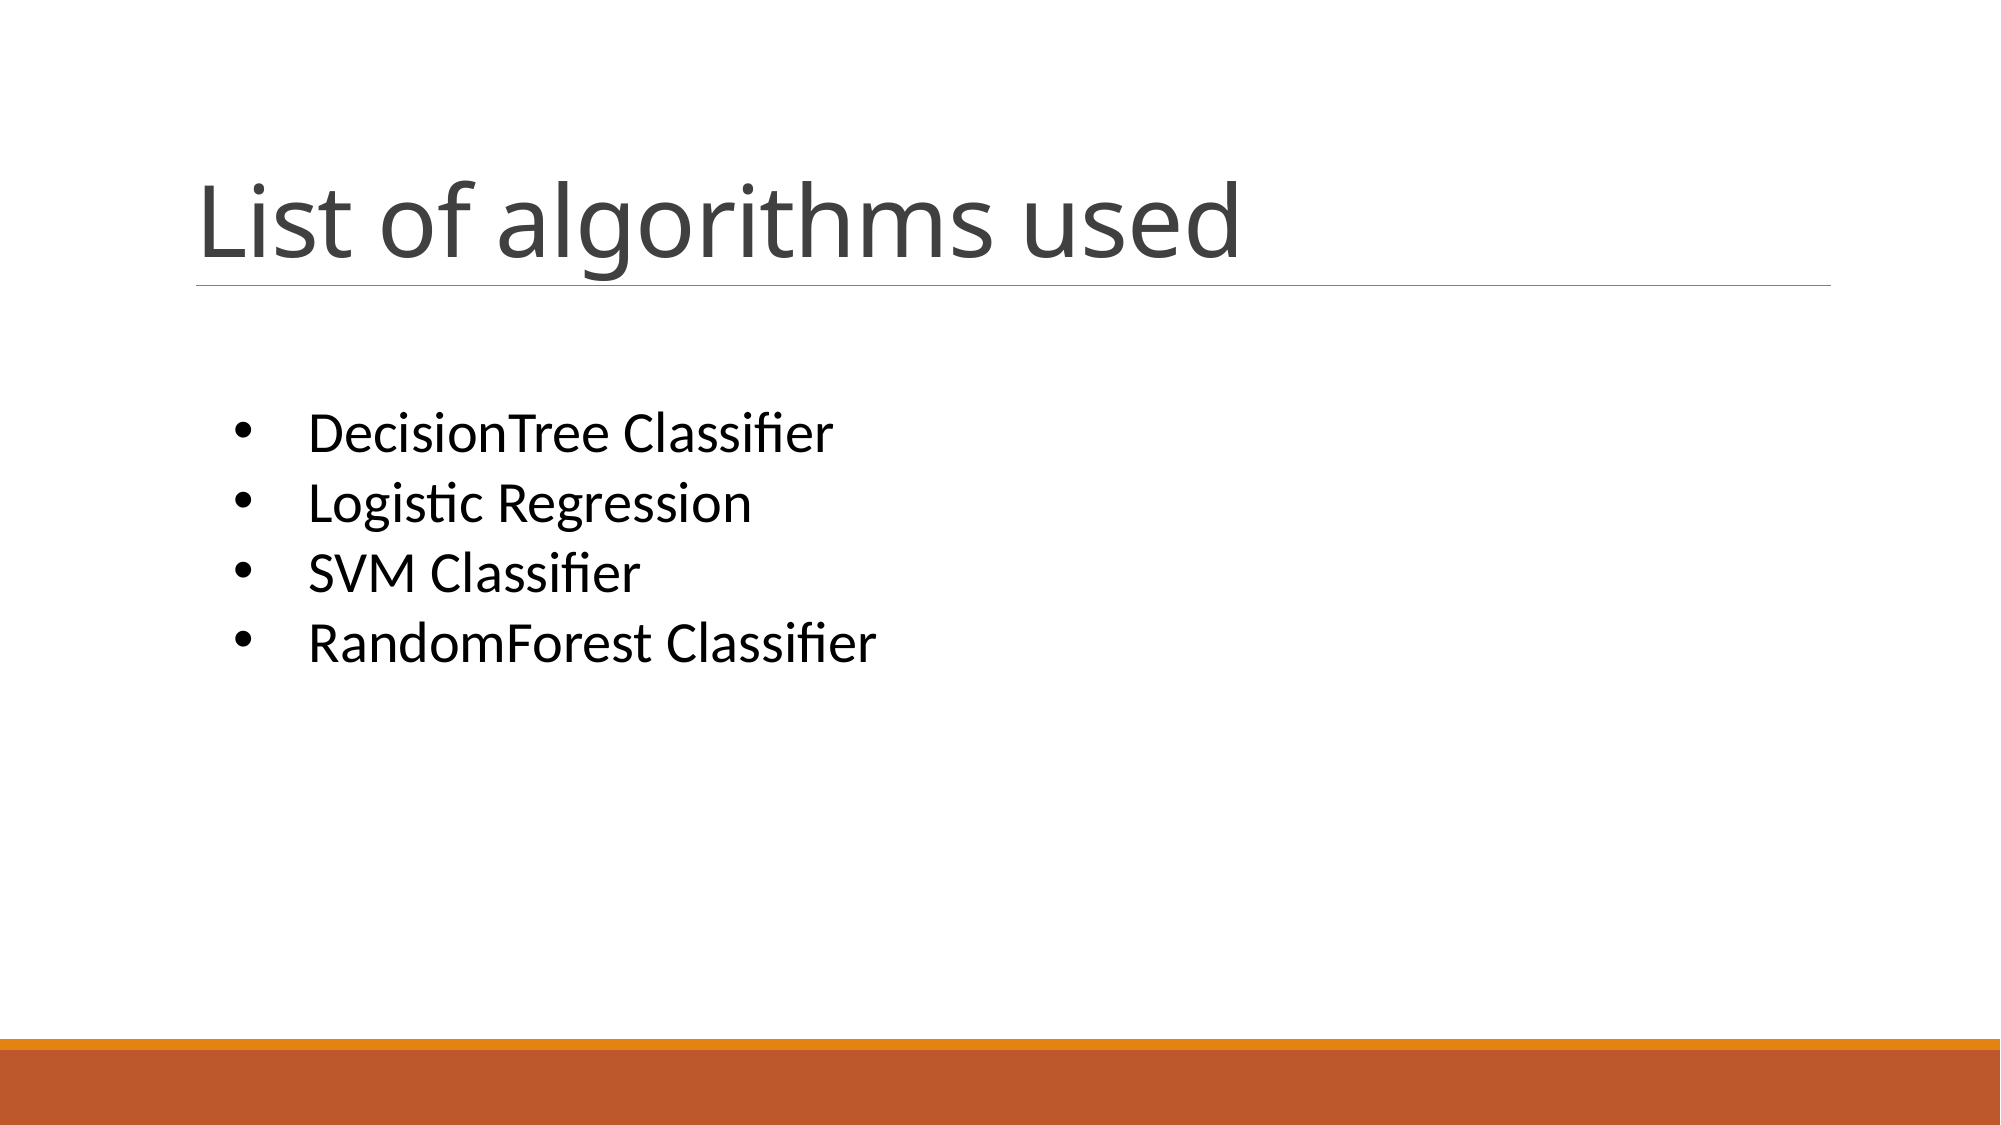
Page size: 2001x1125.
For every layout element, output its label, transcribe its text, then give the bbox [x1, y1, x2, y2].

text_box DecisionTree Classifier Logistic Regression SVM Classifier RandomForest Classifier [218, 386, 1108, 682]
title List of algorithms used [180, 47, 1830, 285]
